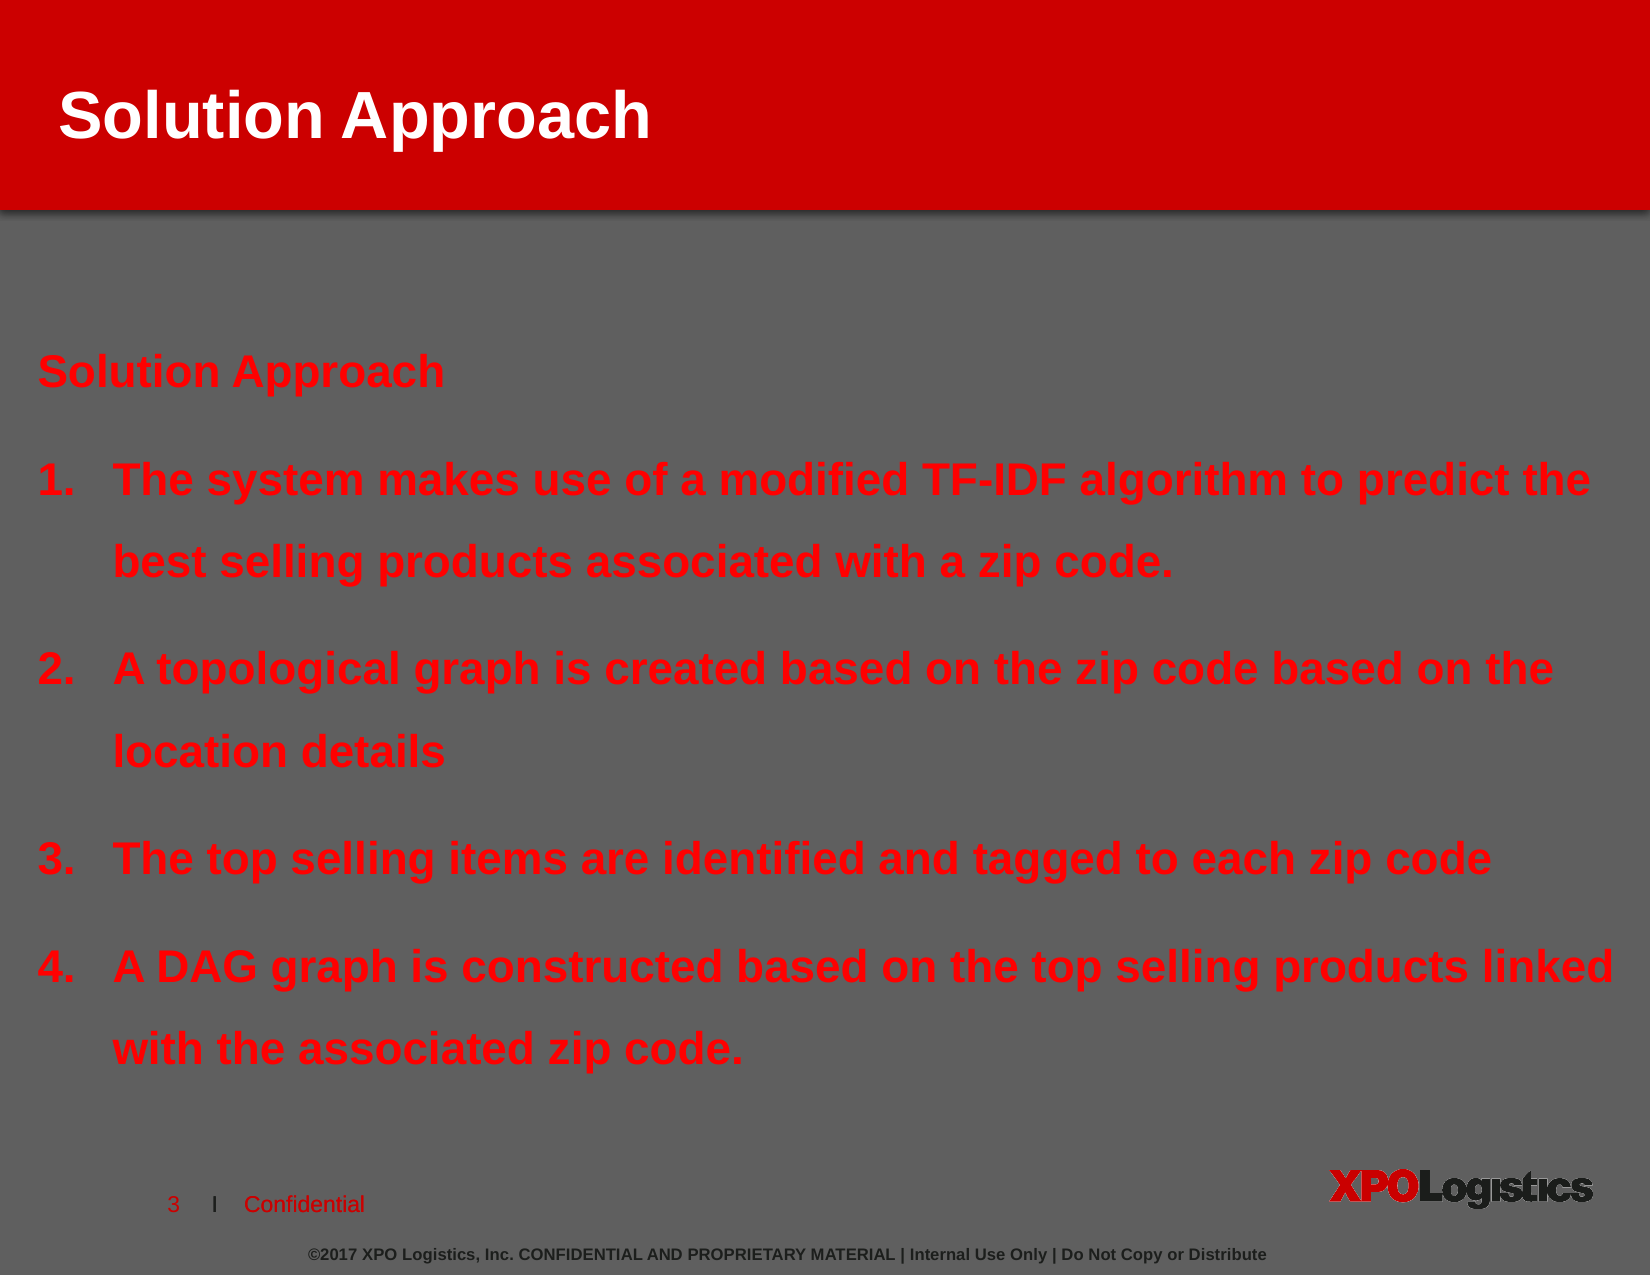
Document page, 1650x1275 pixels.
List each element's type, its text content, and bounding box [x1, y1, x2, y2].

title Solution Approach [41, 63, 1452, 152]
slide_number 3 [111, 1169, 197, 1238]
picture [1329, 1169, 1593, 1209]
list Solution Approach The system makes use of a modified TF-IDF algorithm to predict the best selling products associated with a zip code. A topological graph is created based on the zip code based on the location details The top selling items are identified and tagged to each zip code A DAG graph is constructed based on the top selling products linked with the associated zip code. [22, 307, 1637, 1155]
